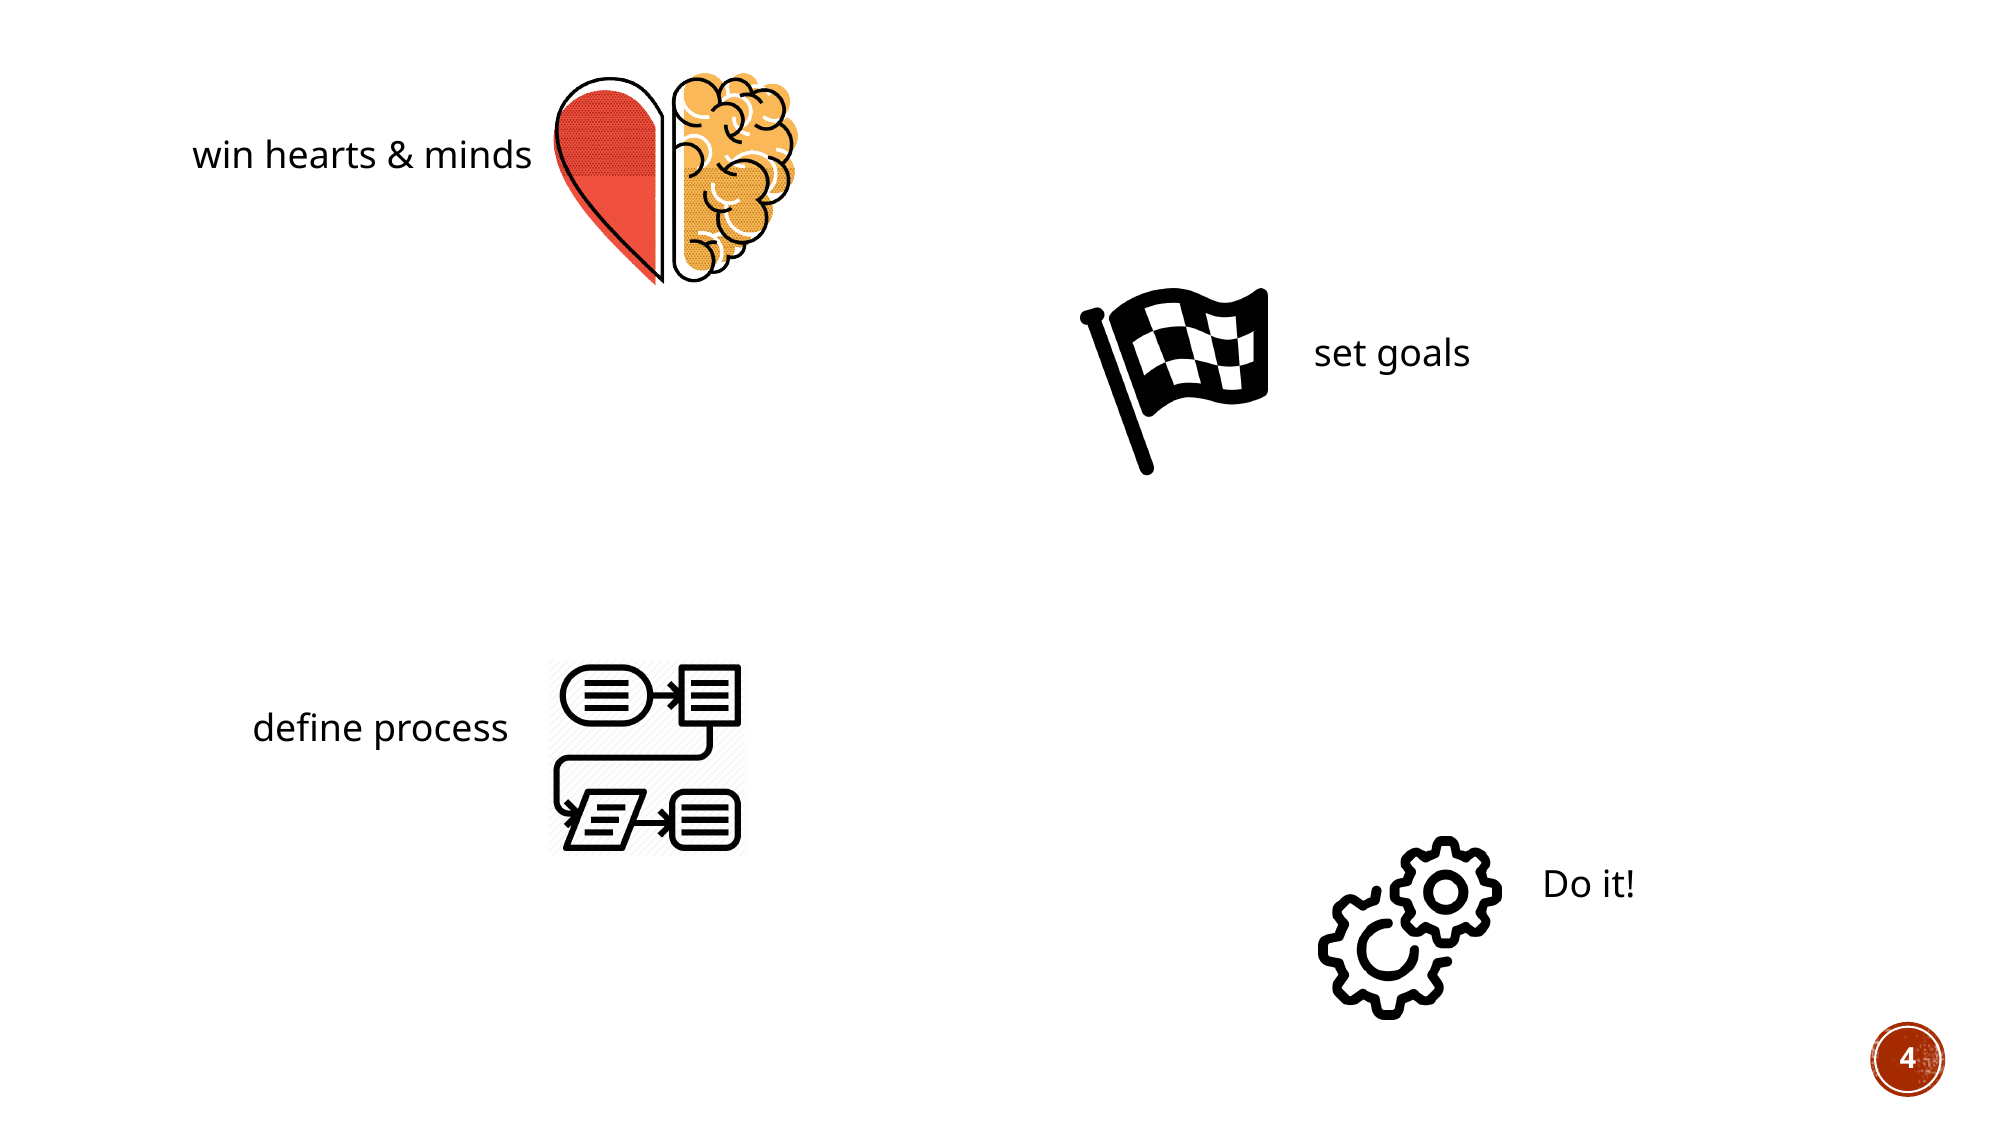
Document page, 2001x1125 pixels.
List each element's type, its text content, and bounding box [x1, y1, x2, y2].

slide_number 4 [1855, 1028, 1961, 1089]
text_box win hearts & minds [147, 123, 547, 184]
text_box Do it! [1527, 852, 1748, 913]
text_box define process [118, 696, 524, 757]
picture [1080, 289, 1267, 476]
picture [547, 68, 802, 289]
picture [1315, 833, 1504, 1022]
picture [547, 658, 747, 857]
text_box set goals [1299, 321, 1520, 382]
